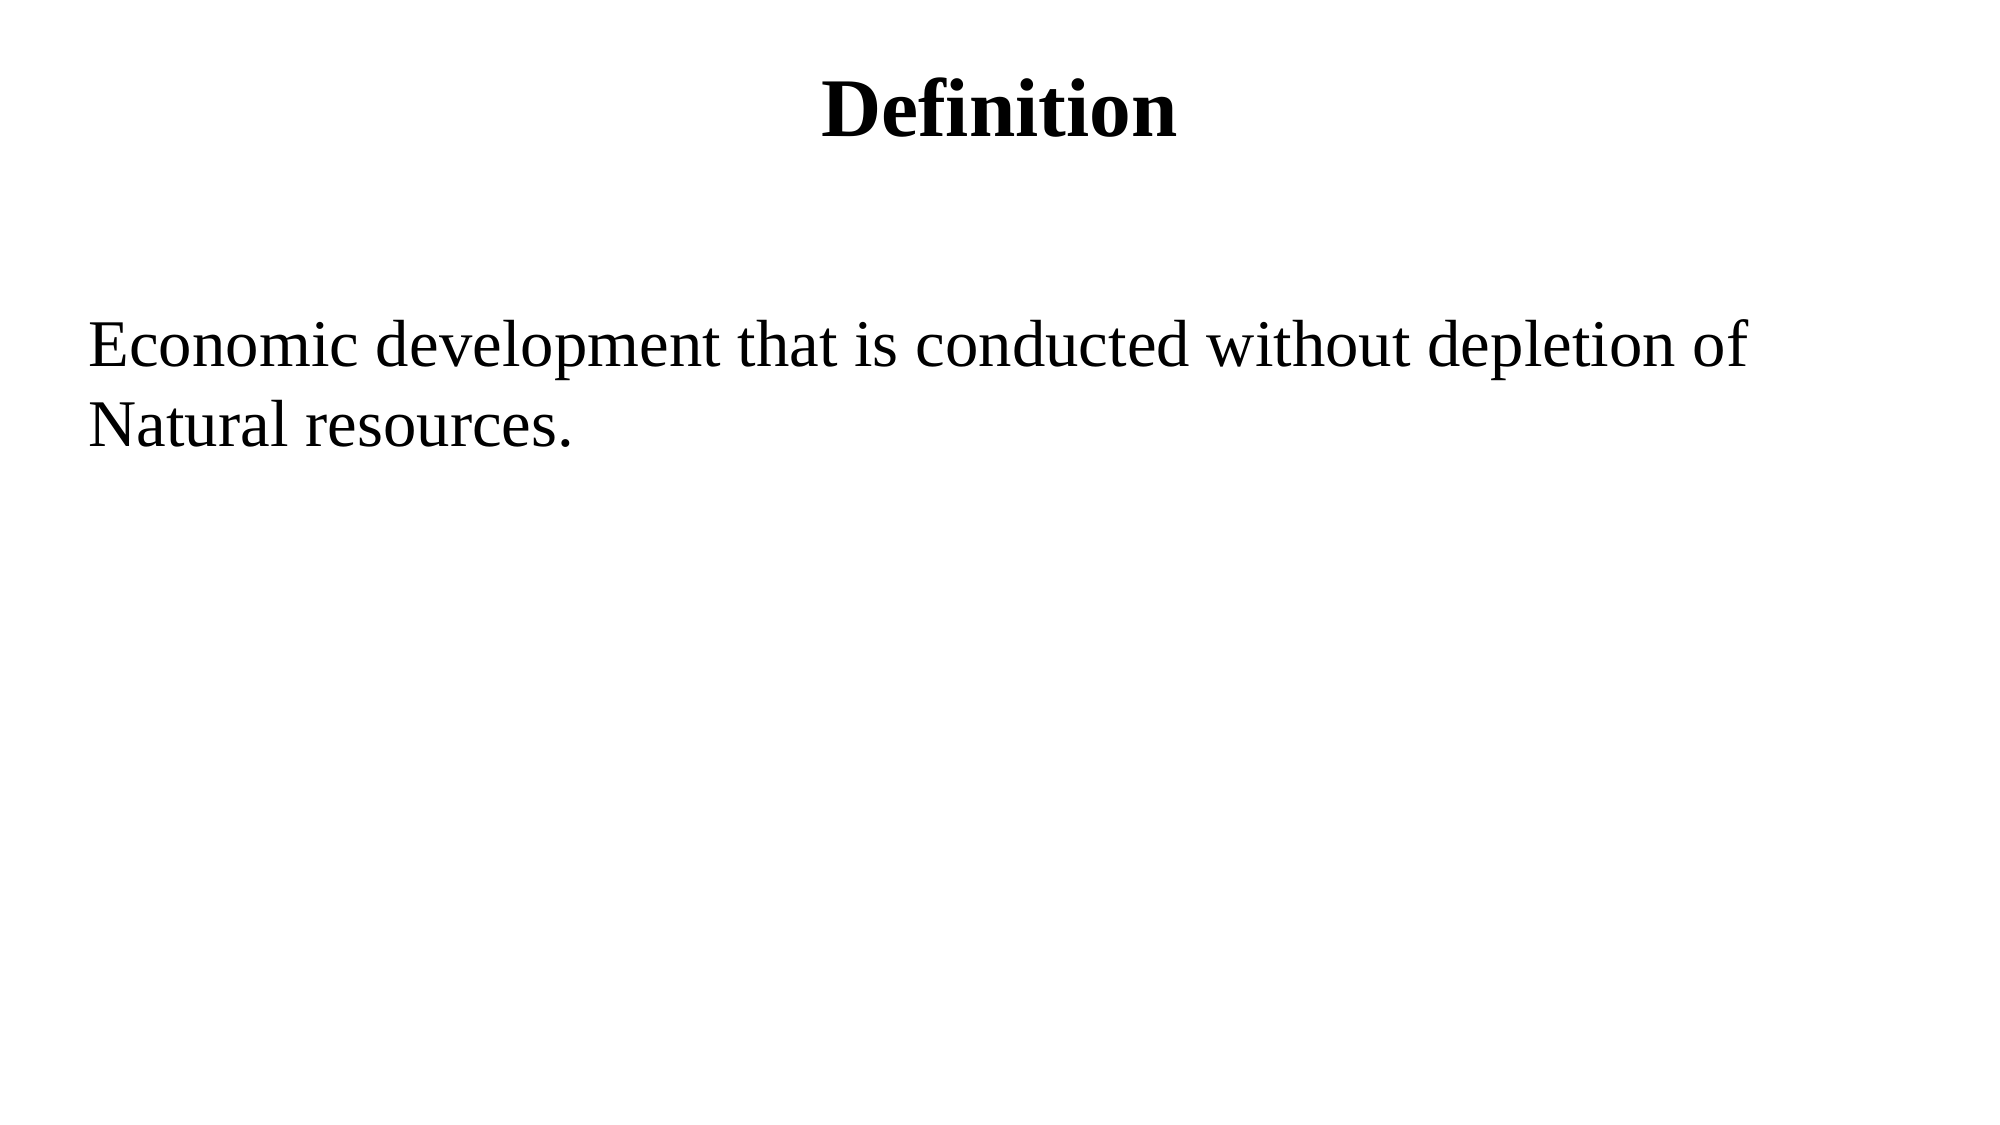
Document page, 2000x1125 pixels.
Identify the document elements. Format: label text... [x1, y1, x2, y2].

text_box Economic development that is conducted without depletion of Natural resources. [73, 292, 1949, 468]
title Definition [99, 45, 1900, 162]
